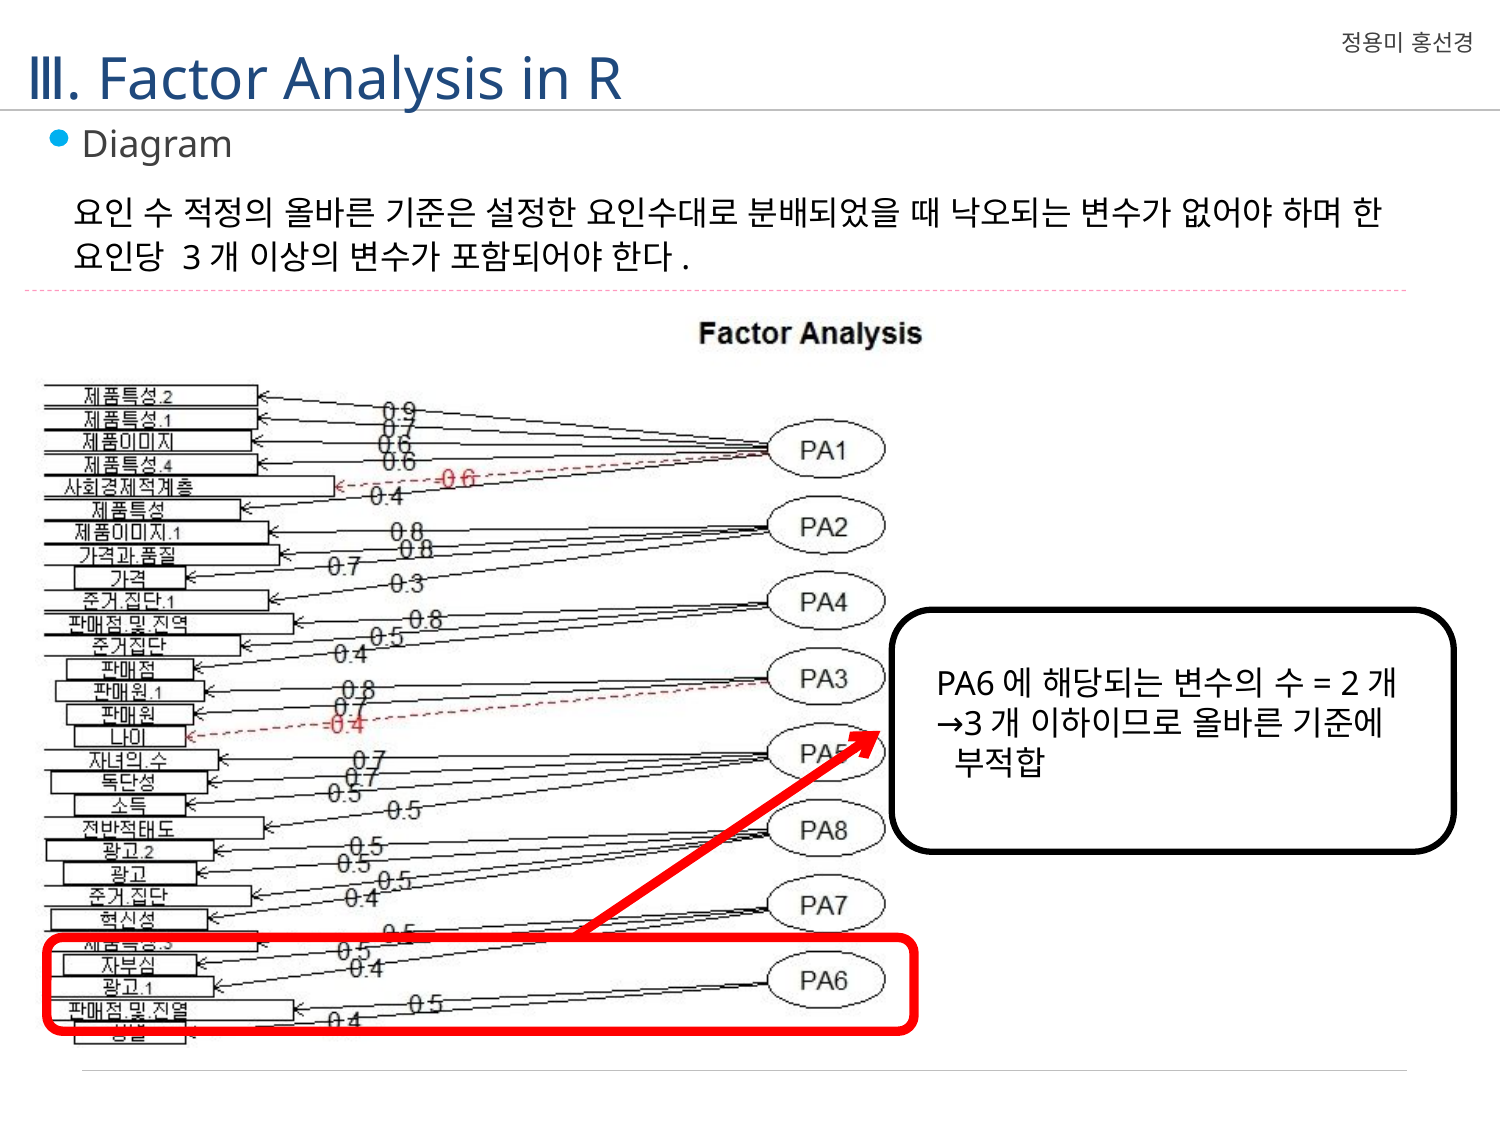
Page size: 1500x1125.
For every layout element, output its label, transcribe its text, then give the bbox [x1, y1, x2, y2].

text_box [47, 127, 66, 149]
text_box [941, 607, 1456, 854]
text_box Ⅲ. Factor Analysis in R [11, 0, 638, 109]
text_box 정용미 홍선경 [1326, 21, 1490, 64]
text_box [573, 730, 881, 938]
text_box PA6에 해당되는 변수의 수= 2개 →3개 이하이므로 올바른 기준에 부적합 [941, 655, 1425, 790]
text_box 요인 수 적정의 올바른 기준은 설정한 요인수대로 분배되었을 때 낙오되는 변수가 없어야 하며 한 요인당 3개 이상의 변수가 포함되어야 한다. [58, 184, 1432, 285]
picture [34, 316, 936, 1048]
text_box Diagram [66, 119, 249, 173]
